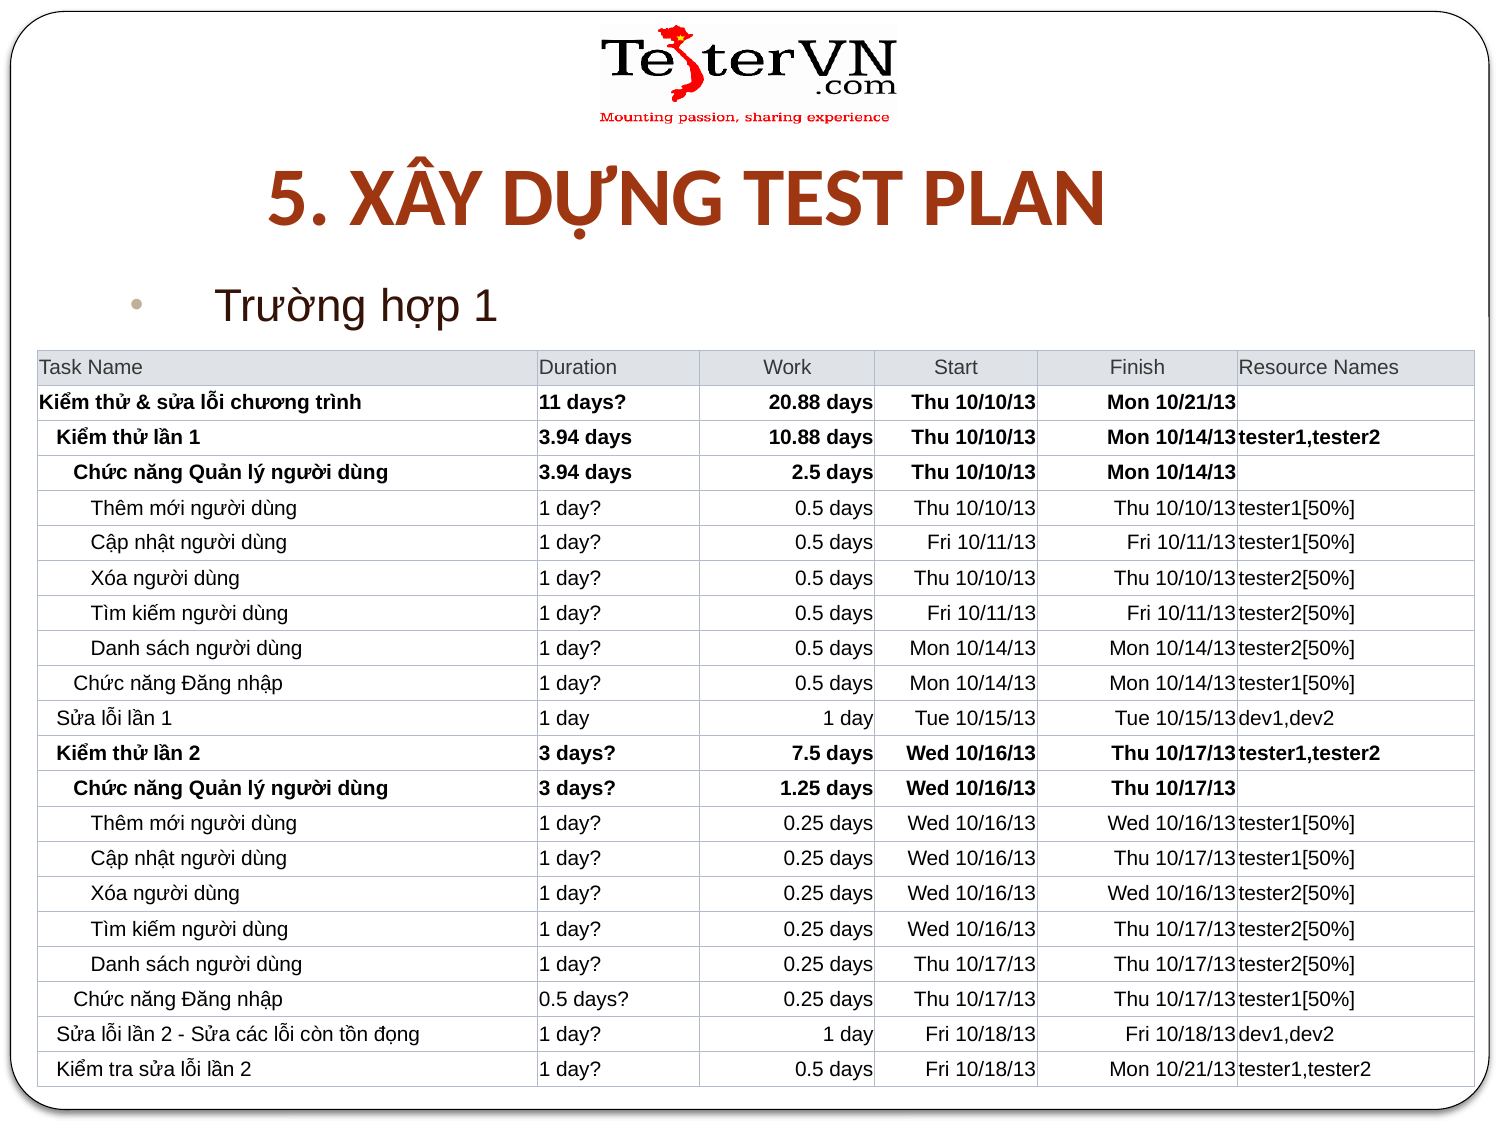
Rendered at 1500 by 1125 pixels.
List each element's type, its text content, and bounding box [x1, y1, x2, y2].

table_cell Kiểm tra sửa lỗi lần 2 [38, 1052, 537, 1086]
table_cell Thu 10/17/13 [1038, 982, 1237, 1016]
table_cell Sửa lỗi lần 1 [38, 701, 537, 735]
table_cell Thu 10/10/13 [875, 386, 1037, 420]
title 5. XÂY DỰNG TEST PLAN [50, 125, 1325, 258]
table_cell Wed 10/16/13 [1038, 807, 1237, 841]
table_cell 1 day? [538, 526, 699, 560]
table_cell Xóa người dùng [38, 561, 537, 595]
table_cell 0.5 days [700, 596, 874, 630]
table_cell Cập nhật người dùng [38, 526, 537, 560]
table_cell 0.5 days [700, 491, 874, 525]
table_cell Thu 10/10/13 [875, 421, 1037, 455]
table_cell [1238, 386, 1474, 420]
table_cell Thu 10/17/13 [875, 947, 1037, 981]
table_cell tester1[50%] [1238, 526, 1474, 560]
table_cell 1 day? [538, 947, 699, 981]
table_cell 1 day? [538, 491, 699, 525]
table_cell Fri 10/11/13 [1038, 596, 1237, 630]
table_cell 1 day? [538, 596, 699, 630]
table_cell 0.25 days [700, 912, 874, 946]
table_cell 0.25 days [700, 842, 874, 876]
table_header Duration [538, 351, 699, 385]
table_cell 1 day? [538, 561, 699, 595]
table_cell [1238, 771, 1474, 806]
table_cell Tue 10/15/13 [875, 701, 1037, 735]
table_cell dev1,dev2 [1238, 1017, 1474, 1051]
table_header Work [700, 351, 874, 385]
table_cell tester2[50%] [1238, 561, 1474, 595]
table_header Start [875, 351, 1037, 385]
table_cell tester1,tester2 [1238, 736, 1474, 770]
table_cell Mon 10/14/13 [1038, 456, 1237, 490]
table_cell tester2[50%] [1238, 947, 1474, 981]
table_cell Thu 10/10/13 [875, 456, 1037, 490]
table_cell Wed 10/16/13 [875, 736, 1037, 770]
table_cell Thu 10/17/13 [1038, 912, 1237, 946]
picture [599, 24, 898, 125]
table_cell 1 day? [538, 1017, 699, 1051]
table_cell 0.5 days [700, 526, 874, 560]
table_cell Thu 10/17/13 [1038, 736, 1237, 770]
table_cell 3 days? [538, 771, 699, 806]
table_cell 0.25 days [700, 982, 874, 1016]
table_cell Thu 10/10/13 [1038, 561, 1237, 595]
table_cell Tue 10/15/13 [1038, 701, 1237, 735]
table_cell tester1,tester2 [1238, 421, 1474, 455]
table_cell Kiểm thử lần 2 [38, 736, 537, 770]
table_cell 0.25 days [700, 807, 874, 841]
table_cell 0.25 days [700, 877, 874, 911]
table_cell Chức năng Quản lý người dùng [38, 771, 537, 806]
table_cell tester1[50%] [1238, 982, 1474, 1016]
table_cell Thêm mới người dùng [38, 807, 537, 841]
list Trường hợp 1 [99, 275, 1363, 350]
table_cell 3.94 days [538, 456, 699, 490]
table_cell 2.5 days [700, 456, 874, 490]
table_cell Thu 10/10/13 [1038, 491, 1237, 525]
table_cell tester1[50%] [1238, 491, 1474, 525]
table_cell Chức năng Đăng nhập [38, 982, 537, 1016]
table_cell 0.5 days? [538, 982, 699, 1016]
table_cell 11 days? [538, 386, 699, 420]
table_cell Thu 10/17/13 [1038, 842, 1237, 876]
table_cell tester1[50%] [1238, 807, 1474, 841]
table_cell Fri 10/18/13 [875, 1017, 1037, 1051]
table_cell Chức năng Đăng nhập [38, 666, 537, 700]
table_cell Wed 10/16/13 [875, 771, 1037, 806]
table_cell 1 day? [538, 807, 699, 841]
table_cell Mon 10/14/13 [1038, 421, 1237, 455]
table_cell Kiểm thử & sửa lỗi chương trình [38, 386, 537, 420]
table_cell tester2[50%] [1238, 631, 1474, 665]
table_cell Mon 10/21/13 [1038, 386, 1237, 420]
table_cell Fri 10/18/13 [875, 1052, 1037, 1086]
table_cell 1 day [538, 701, 699, 735]
table_cell Fri 10/11/13 [875, 596, 1037, 630]
table_cell 1 day [700, 701, 874, 735]
table_cell Danh sách người dùng [38, 947, 537, 981]
table_cell tester1[50%] [1238, 842, 1474, 876]
table_cell 0.5 days [700, 666, 874, 700]
table_cell 1 day [700, 1017, 874, 1051]
table_cell 1 day? [538, 631, 699, 665]
table_cell [1238, 456, 1474, 490]
table_cell 0.5 days [700, 631, 874, 665]
table_cell 1 day? [538, 877, 699, 911]
table_cell Fri 10/11/13 [1038, 526, 1237, 560]
table_cell Wed 10/16/13 [875, 842, 1037, 876]
table_cell Kiểm thử lần 1 [38, 421, 537, 455]
table_cell tester1[50%] [1238, 666, 1474, 700]
table_cell Wed 10/16/13 [875, 877, 1037, 911]
table_cell tester2[50%] [1238, 596, 1474, 630]
table_cell 0.25 days [700, 947, 874, 981]
table_cell Danh sách người dùng [38, 631, 537, 665]
table_cell tester2[50%] [1238, 877, 1474, 911]
table_cell Fri 10/18/13 [1038, 1017, 1237, 1051]
table_cell Mon 10/21/13 [1038, 1052, 1237, 1086]
table_cell 10.88 days [700, 421, 874, 455]
table_cell Thu 10/10/13 [875, 561, 1037, 595]
table_cell tester1,tester2 [1238, 1052, 1474, 1086]
table_cell Wed 10/16/13 [1038, 877, 1237, 911]
table_cell 1 day? [538, 666, 699, 700]
table_cell Mon 10/14/13 [875, 666, 1037, 700]
table_cell 1.25 days [700, 771, 874, 806]
table_cell 0.5 days [700, 1052, 874, 1086]
table_header Task Name [38, 351, 537, 385]
table_cell Xóa người dùng [38, 877, 537, 911]
table_cell Chức năng Quản lý người dùng [38, 456, 537, 490]
table_cell 3.94 days [538, 421, 699, 455]
table_cell Thu 10/10/13 [875, 491, 1037, 525]
table_cell 1 day? [538, 1052, 699, 1086]
table_header Resource Names [1238, 351, 1474, 385]
table_cell Tìm kiếm người dùng [38, 912, 537, 946]
table_cell 3 days? [538, 736, 699, 770]
table_cell Thu 10/17/13 [875, 982, 1037, 1016]
table_cell Thêm mới người dùng [38, 491, 537, 525]
table_cell tester2[50%] [1238, 912, 1474, 946]
table_cell Mon 10/14/13 [875, 631, 1037, 665]
table_header Finish [1038, 351, 1237, 385]
table_cell Thu 10/17/13 [1038, 947, 1237, 981]
table_cell Cập nhật người dùng [38, 842, 537, 876]
table_cell Wed 10/16/13 [875, 912, 1037, 946]
table_cell Mon 10/14/13 [1038, 631, 1237, 665]
table_cell 0.5 days [700, 561, 874, 595]
table_cell dev1,dev2 [1238, 701, 1474, 735]
table_cell Mon 10/14/13 [1038, 666, 1237, 700]
table_cell Tìm kiếm người dùng [38, 596, 537, 630]
table_cell Sửa lỗi lần 2 - Sửa các lỗi còn tồn đọng [38, 1017, 537, 1051]
table_cell 1 day? [538, 842, 699, 876]
table_cell Wed 10/16/13 [875, 807, 1037, 841]
table_cell Fri 10/11/13 [875, 526, 1037, 560]
table_cell 20.88 days [700, 386, 874, 420]
table_cell 1 day? [538, 912, 699, 946]
table_cell 7.5 days [700, 736, 874, 770]
table_cell Thu 10/17/13 [1038, 771, 1237, 806]
